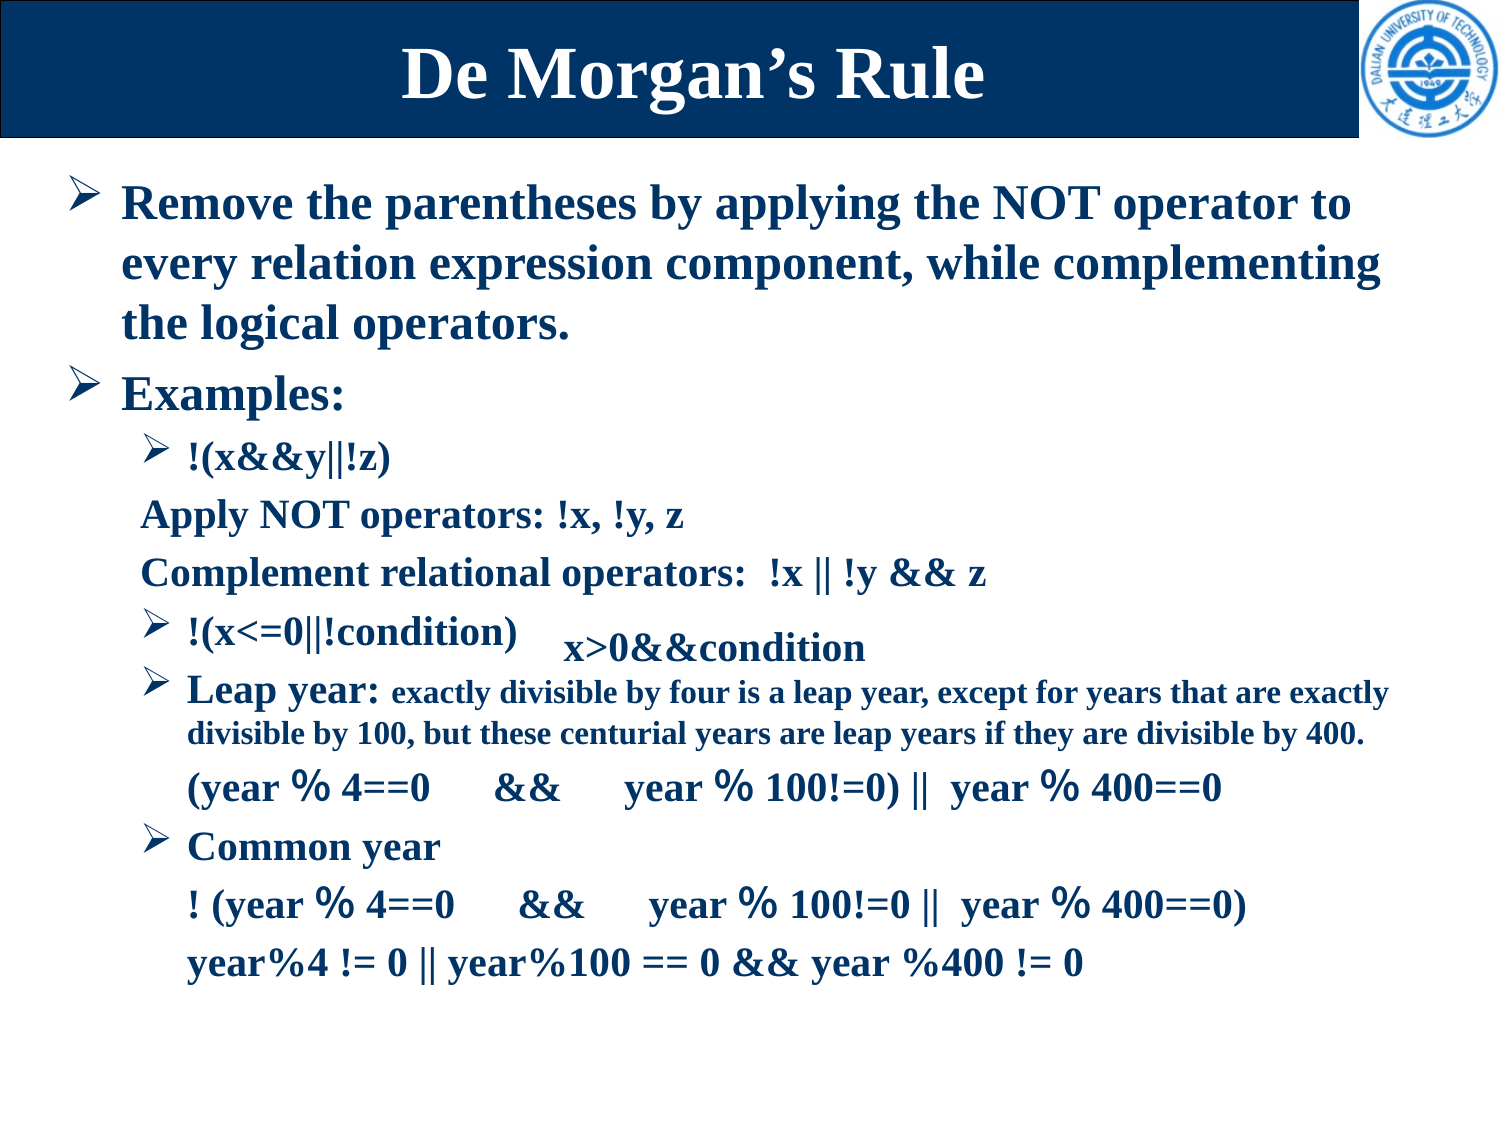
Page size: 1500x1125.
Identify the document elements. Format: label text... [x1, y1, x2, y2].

picture [1359, 0, 1500, 138]
title De Morgan’s Rule [37, 12, 1350, 125]
text_box x>0&&condition [548, 612, 912, 678]
list Remove the parentheses by applying the NOT operator to every relation expression component, while complementing the logical operators. Examples: !(x&&y||!z) Apply NOT operators: !x, !y, z Complement relational operators: !x || !y && z !(x<=0||!condition) Leap year: exactly divisible by four is a leap year, except for years that are exactly divisible by 100, but these centurial years are leap years if they are divisible by 400. (year％4==0 && year％100!=0) || year％400==0 Common year ! (year％4==0 && year％100!=0 || year％400==0) year%4 != 0 || year%100 == 0 && year %400 != 0 [50, 162, 1463, 913]
